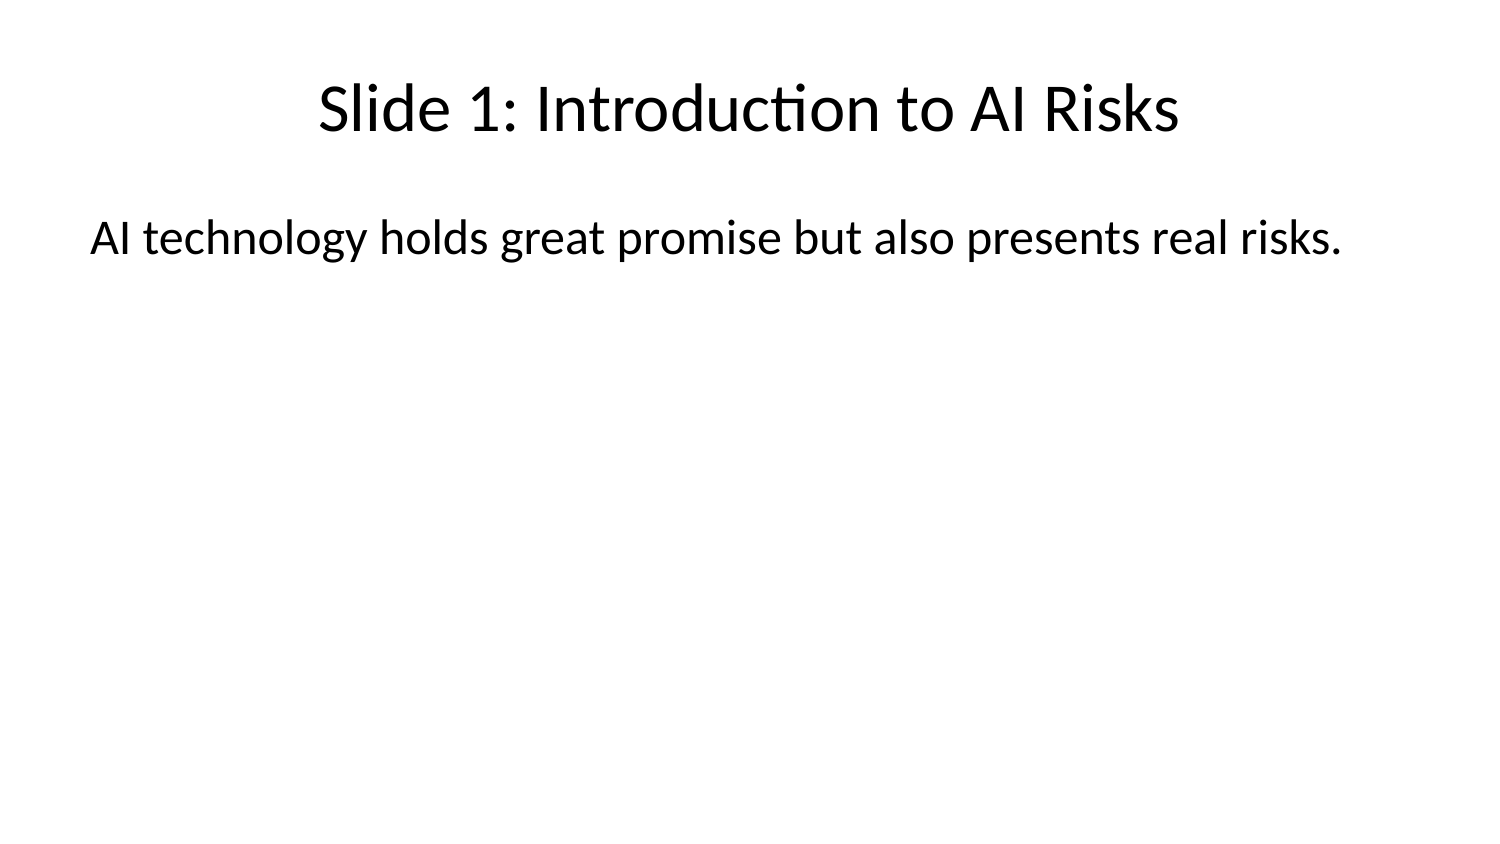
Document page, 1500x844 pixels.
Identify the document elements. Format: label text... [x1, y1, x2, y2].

title Slide 1: Introduction to AI Risks [75, 33, 1425, 175]
list AI technology holds great promise but also presents real risks. [75, 196, 1425, 754]
